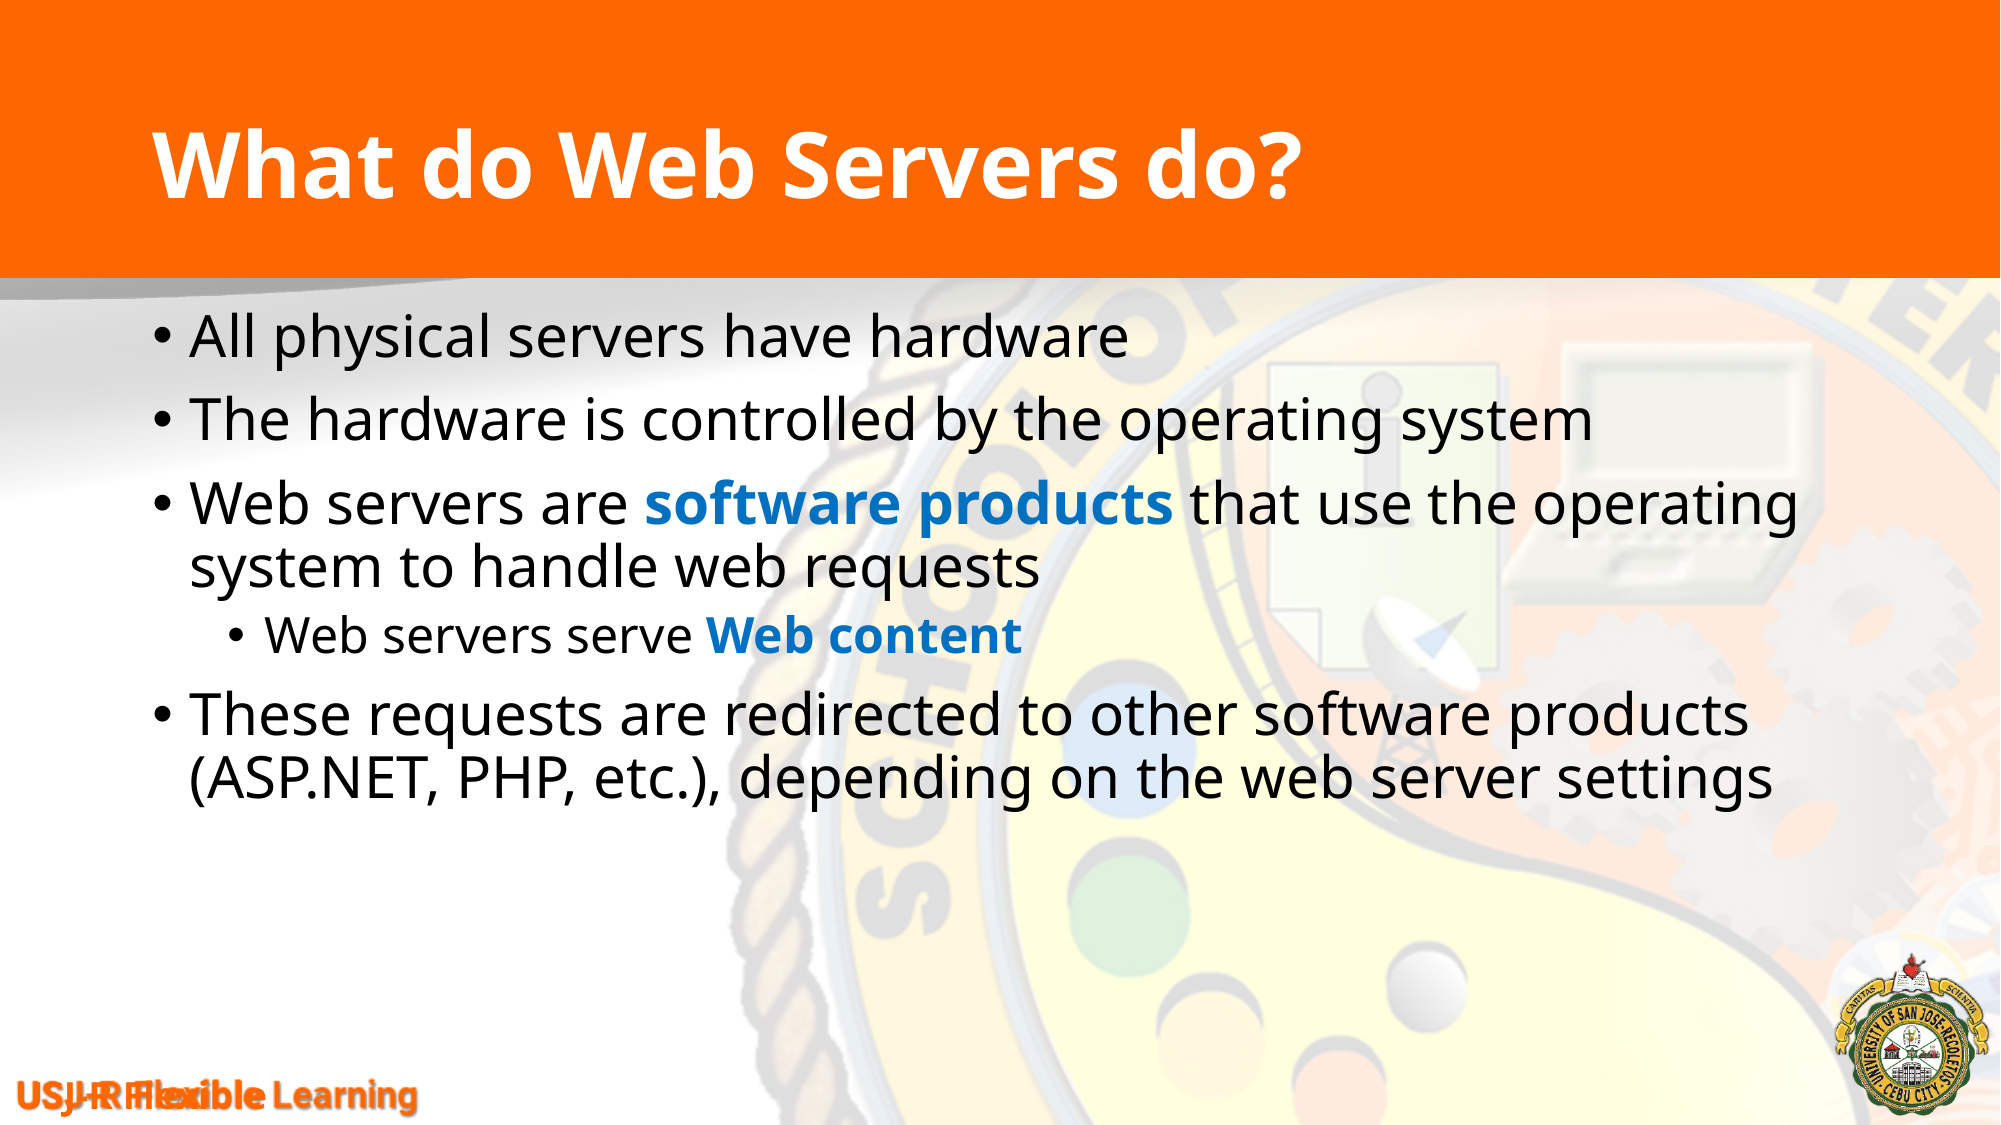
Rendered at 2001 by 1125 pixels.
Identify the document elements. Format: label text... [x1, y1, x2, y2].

list All physical servers have hardware The hardware is controlled by the operating system Web servers are software products that use the operating system to handle web requests Web servers serve Web content These requests are redirected to other software products (ASP.NET, PHP, etc.), depending on the web server settings [137, 299, 1863, 1014]
picture [0, 278, 2000, 1125]
title What do Web Servers do? [137, 59, 1863, 278]
